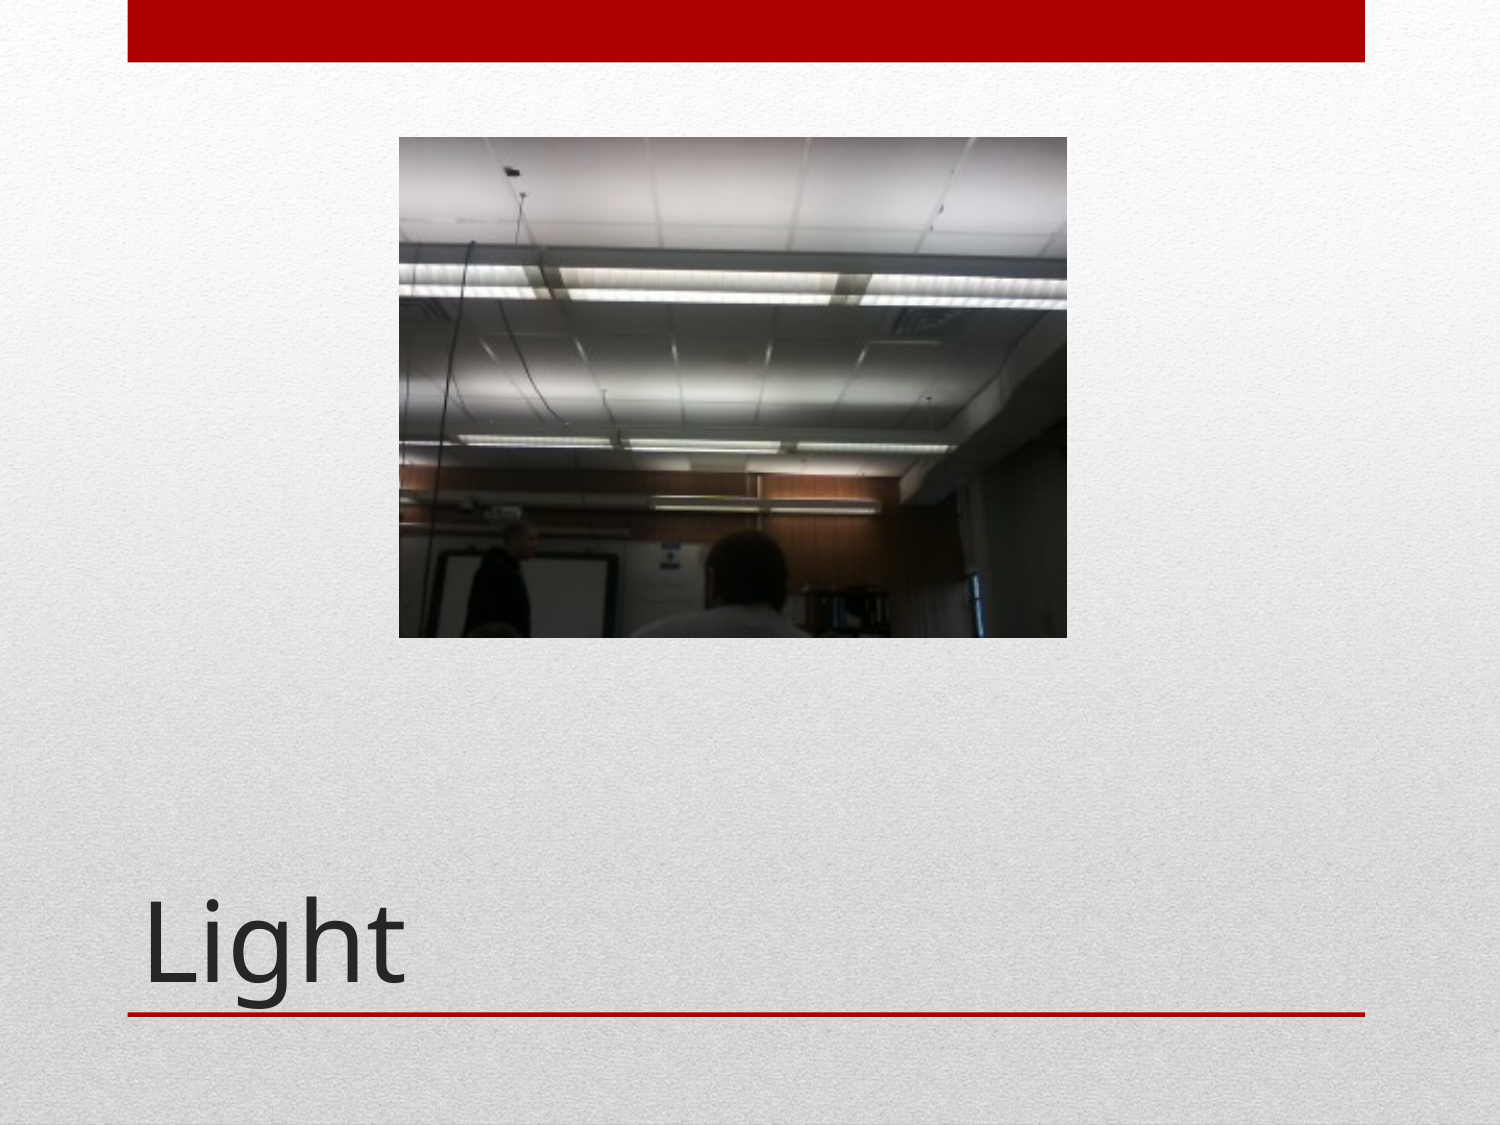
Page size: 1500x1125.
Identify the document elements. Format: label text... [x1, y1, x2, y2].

picture [399, 136, 1068, 639]
title Light [125, 750, 1238, 1013]
